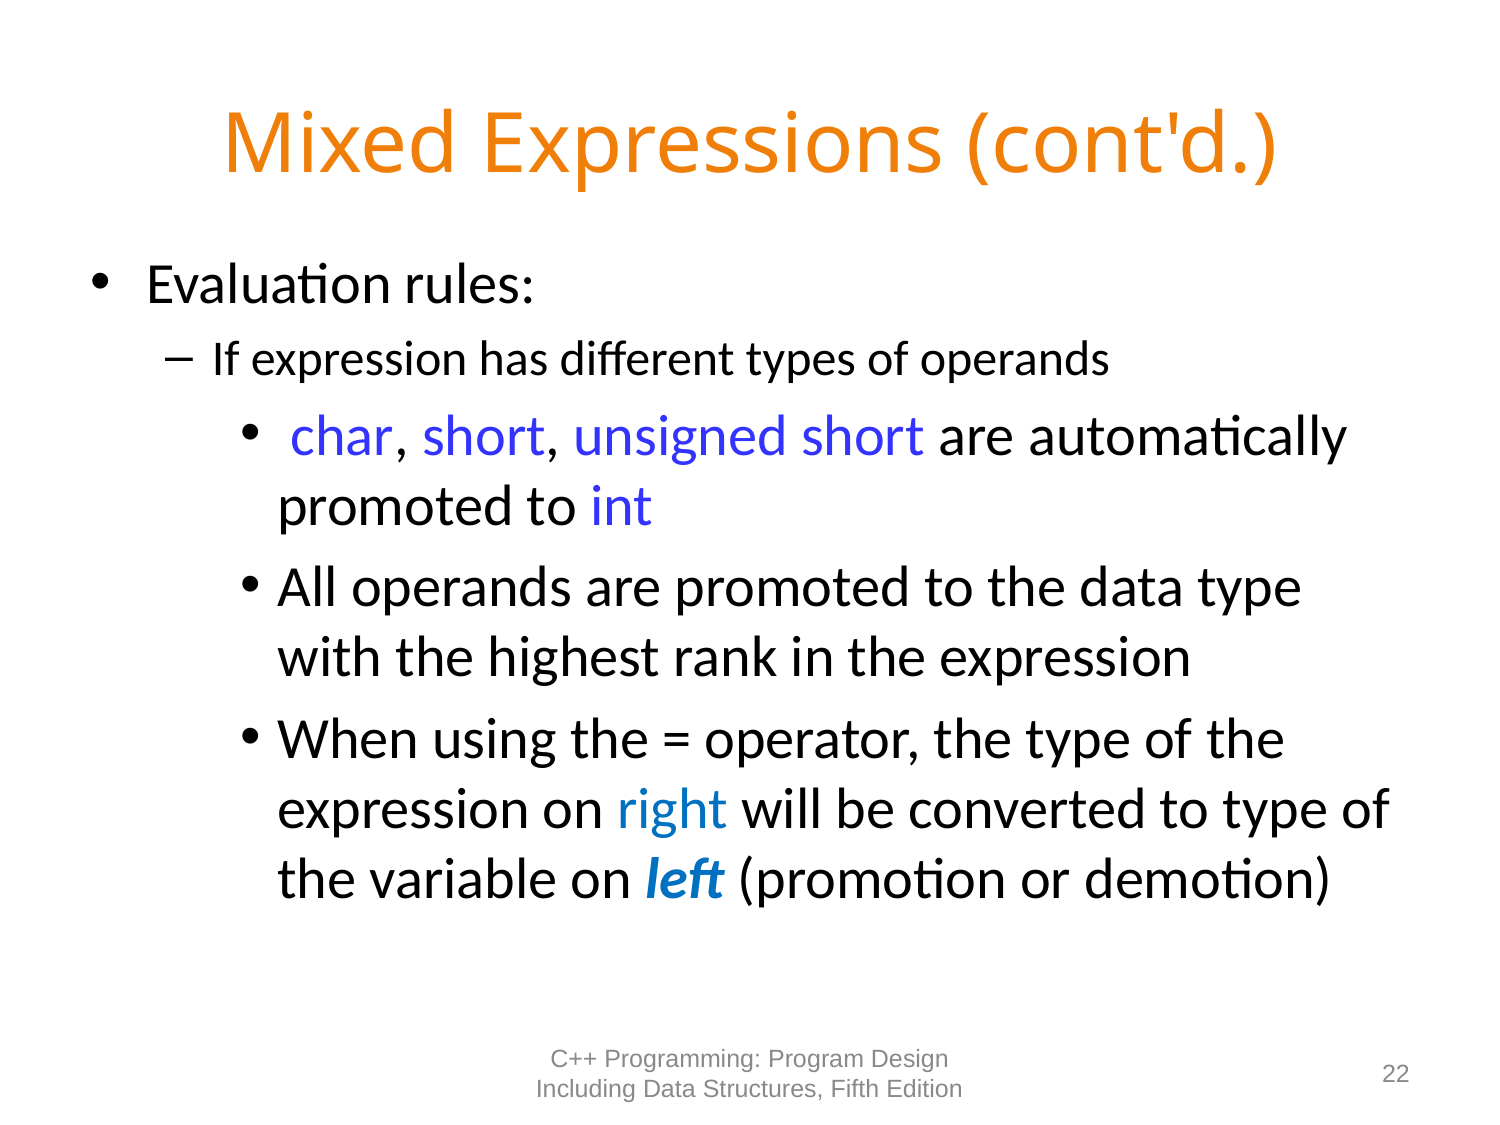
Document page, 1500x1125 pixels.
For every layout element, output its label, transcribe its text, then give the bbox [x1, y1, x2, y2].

title Mixed Expressions (cont'd.) [74, 44, 1426, 233]
slide_number 22 [1074, 1042, 1425, 1103]
footer C++ Programming: Program Design Including Data Structures, Fifth Edition [512, 1042, 988, 1103]
list Evaluation rules: If expression has different types of operands char, short, unsigned short are automatically promoted to int All operands are promoted to the data type with the highest rank in the expression When using the = operator, the type of the expression on right will be converted to type of the variable on left (promotion or demotion) [74, 237, 1426, 1006]
